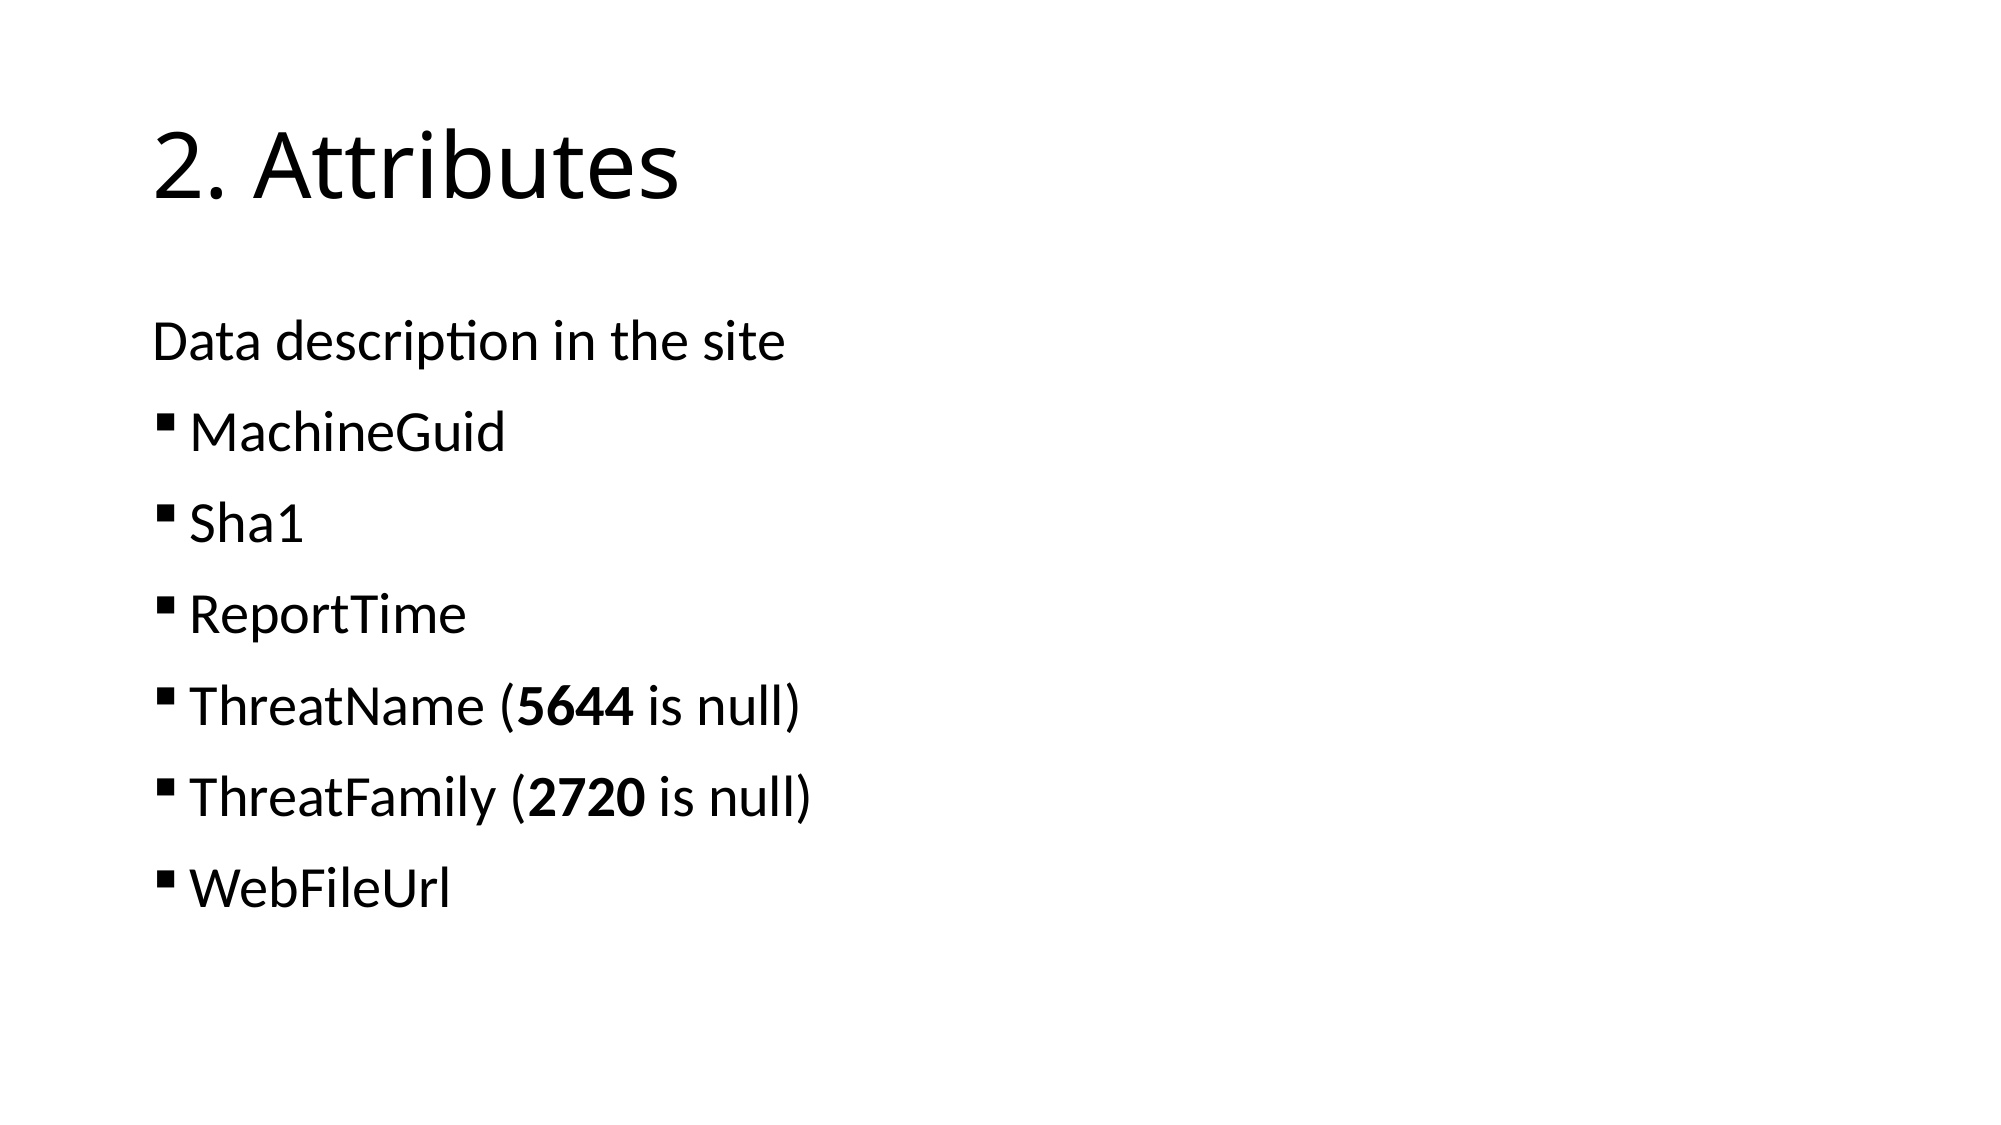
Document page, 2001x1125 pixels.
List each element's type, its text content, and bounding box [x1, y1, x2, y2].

title 2. Attributes [137, 59, 1863, 278]
list Data description in the site MachineGuid Sha1 ReportTime ThreatName (5644 is null) ThreatFamily (2720 is null) WebFileUrl [137, 299, 1863, 1014]
